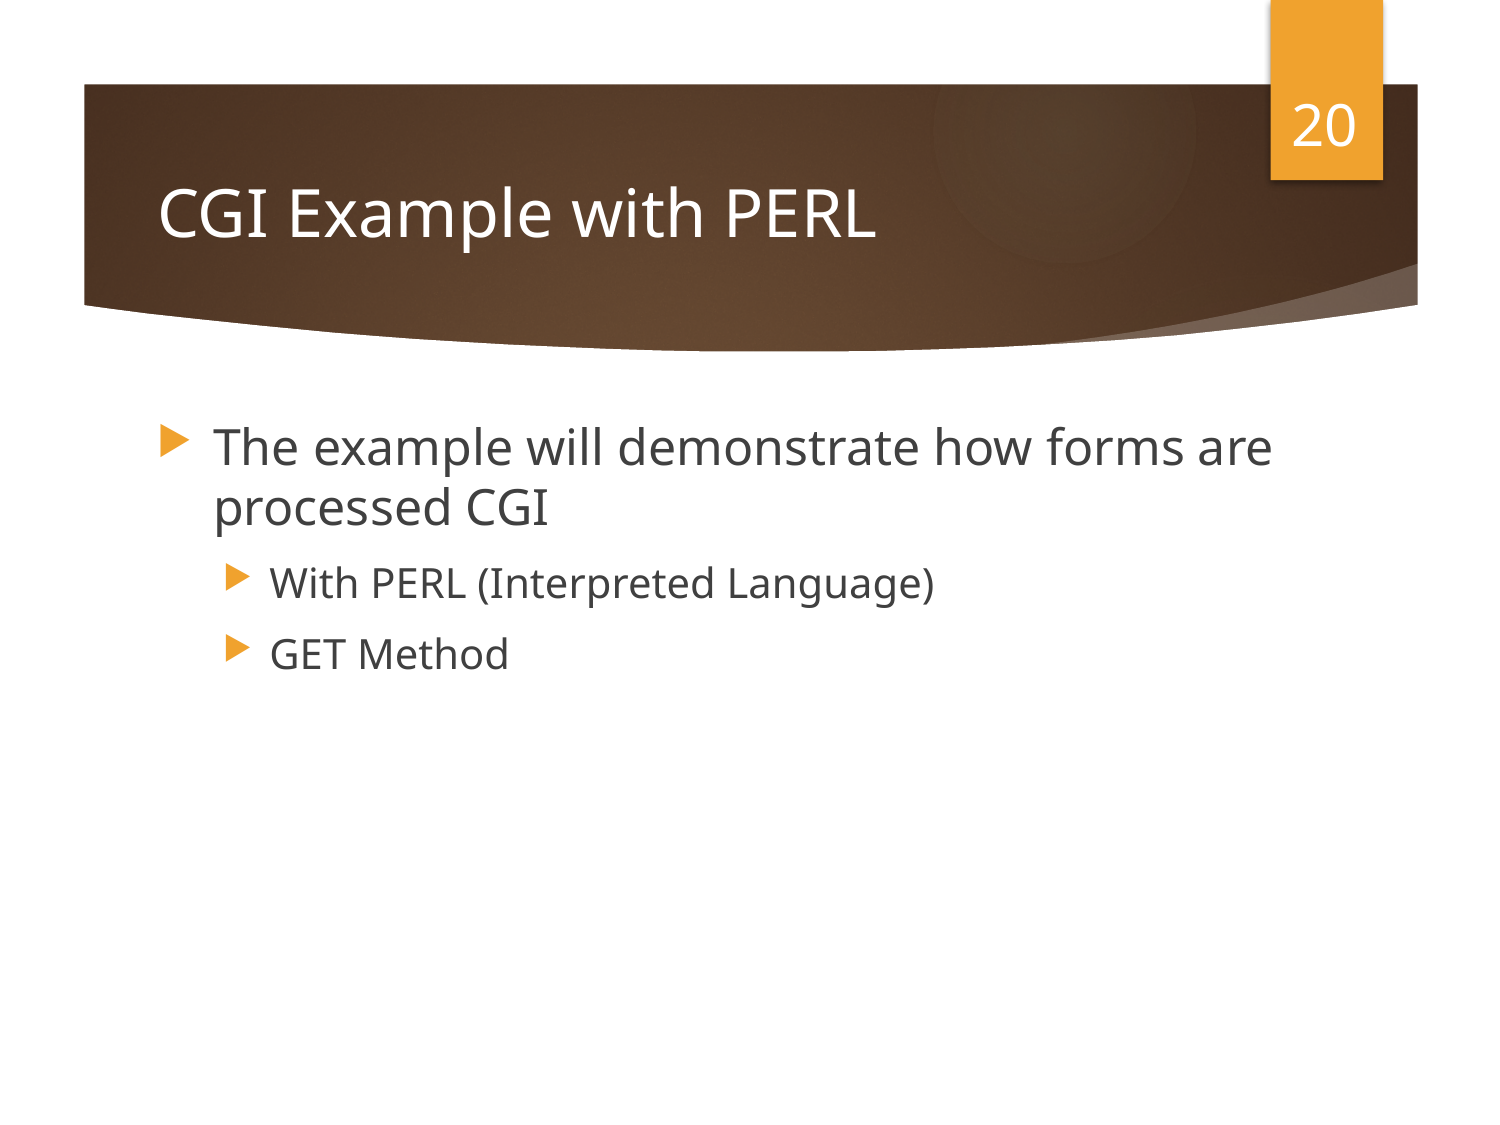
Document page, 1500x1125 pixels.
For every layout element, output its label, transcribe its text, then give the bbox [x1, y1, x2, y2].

title CGI Example with PERL [142, 152, 1183, 269]
slide_number 20 [1259, 48, 1390, 175]
list The example will demonstrate how forms are processed CGI With PERL (Interpreted Language) GET Method [141, 408, 1399, 988]
